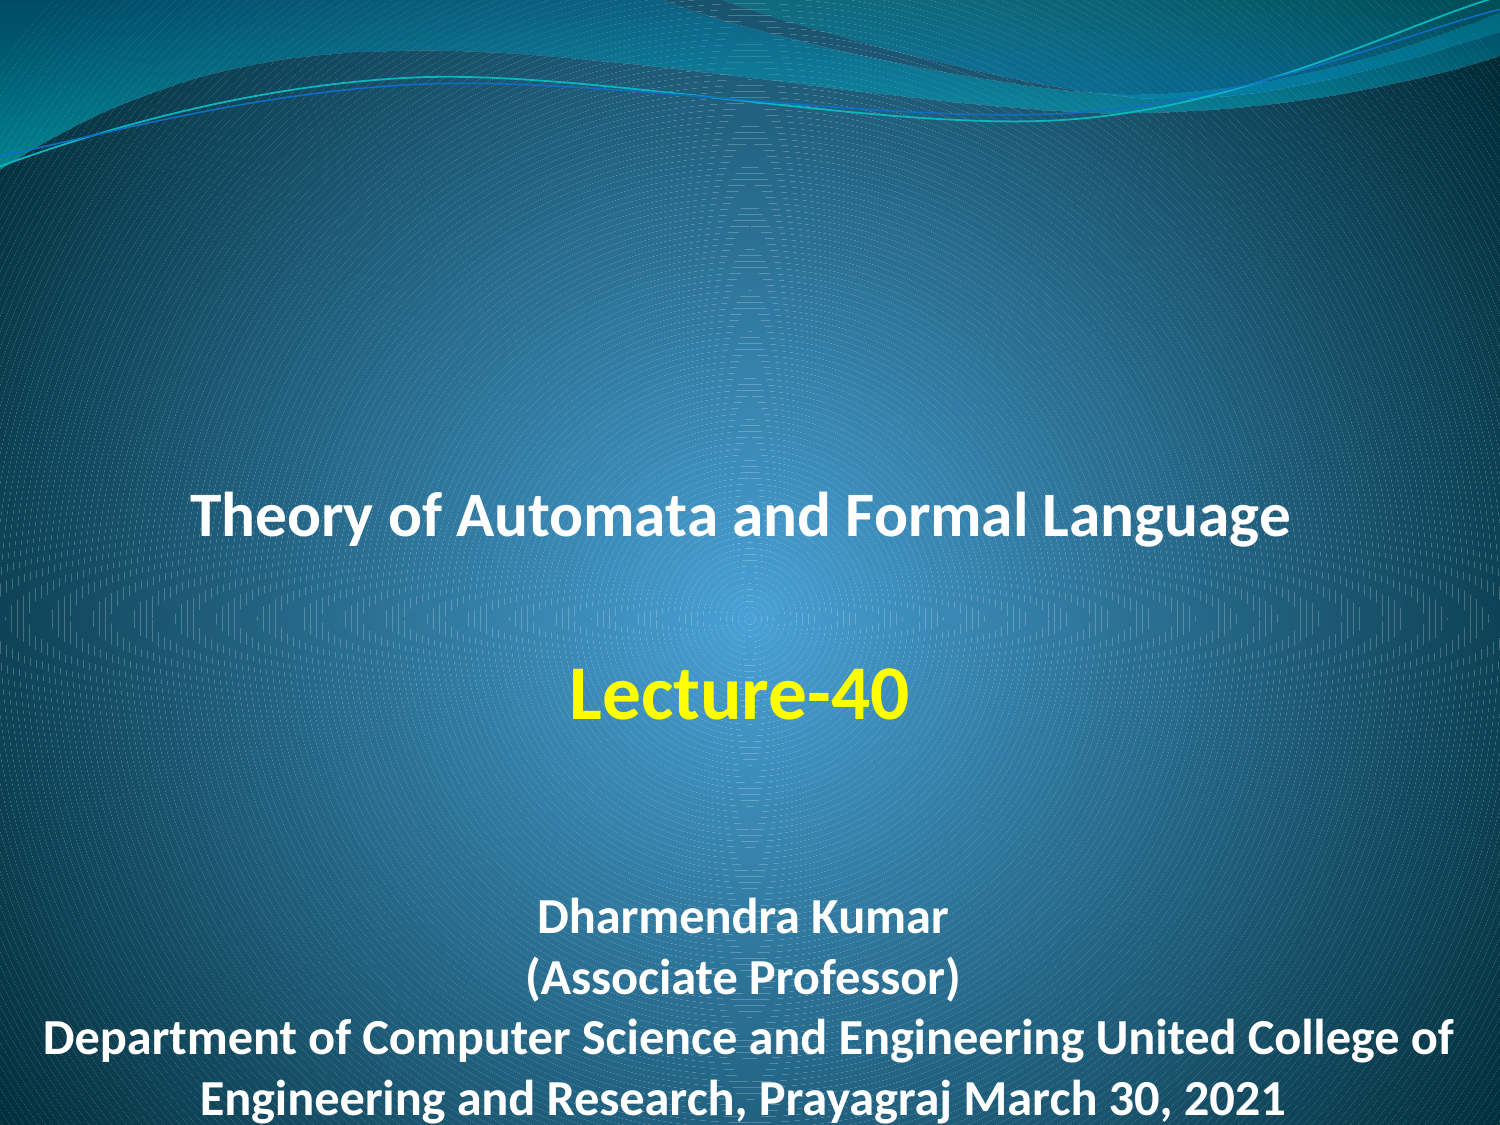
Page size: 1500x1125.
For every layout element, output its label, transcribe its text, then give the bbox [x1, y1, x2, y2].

title Theory of Automata and Formal Language Lecture-40 Dharmendra Kumar (Associate Professor) Department of Computer Science and Engineering United College of Engineering and Research, Prayagraj March 30, 2021 [0, 0, 1500, 1125]
